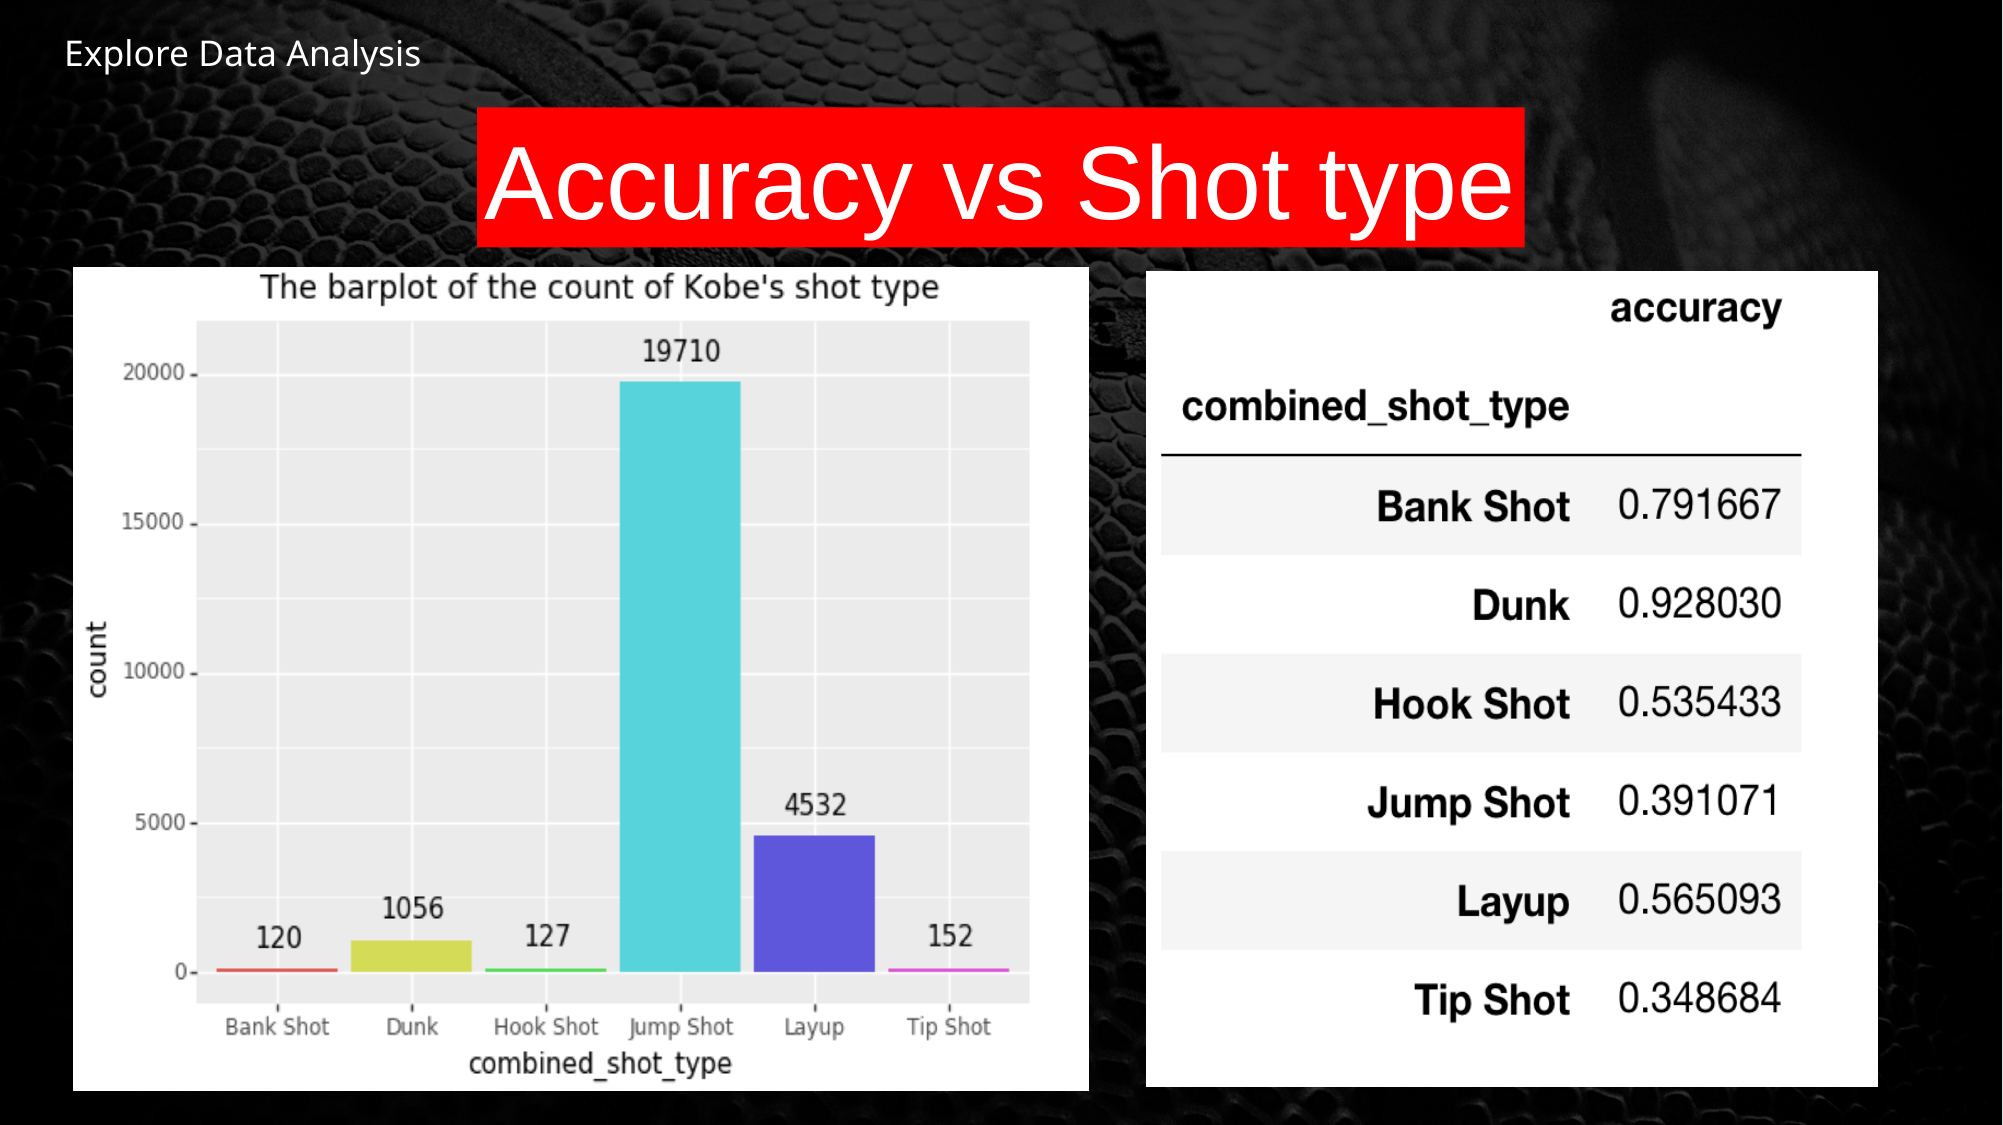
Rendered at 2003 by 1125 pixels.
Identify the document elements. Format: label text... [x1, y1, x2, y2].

picture [0, 0, 2003, 1125]
text_box Explore Data Analysis [56, 23, 521, 82]
text_box Accuracy vs Shot type [477, 107, 1525, 248]
